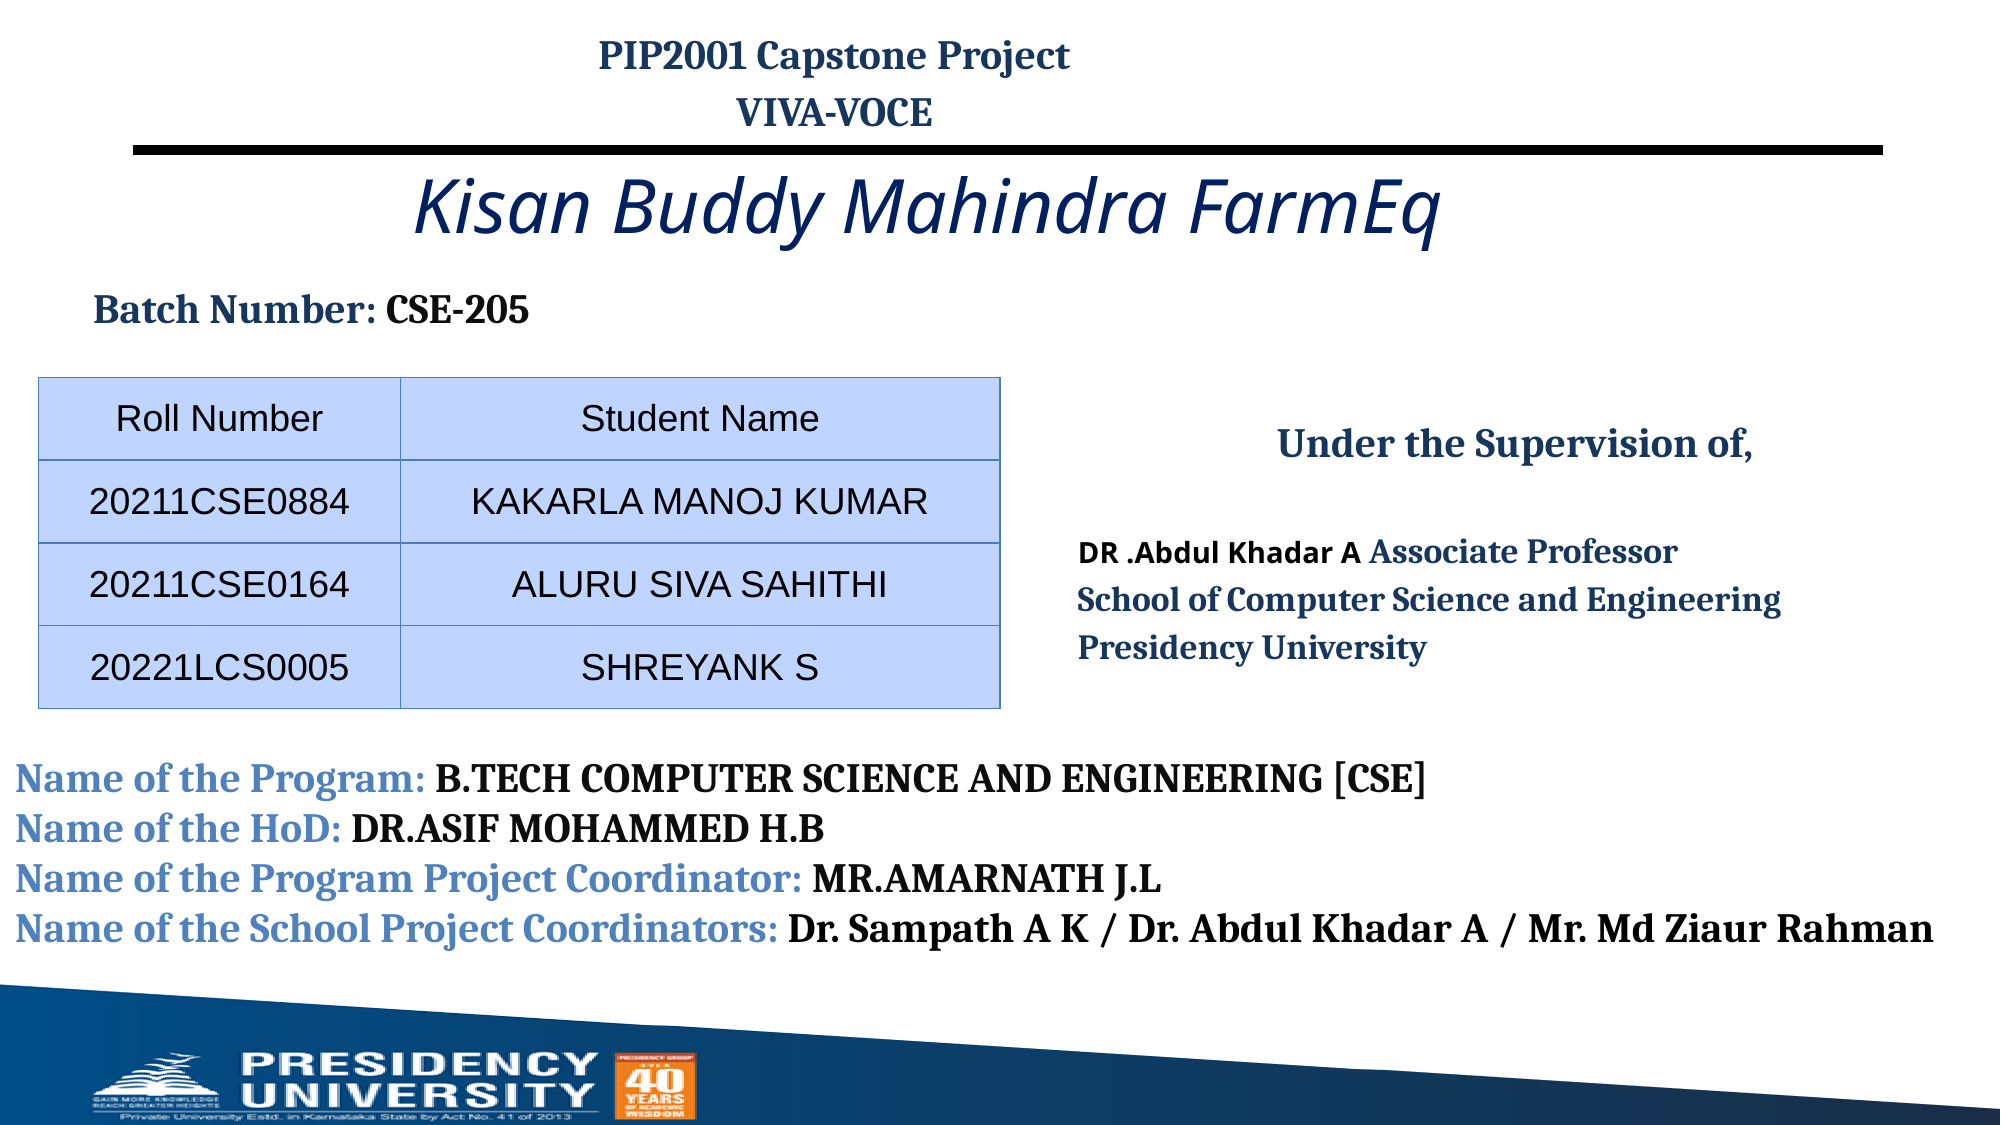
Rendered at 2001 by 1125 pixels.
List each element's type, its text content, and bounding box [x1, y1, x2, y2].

table_cell SHREYANK S [401, 626, 999, 708]
table_header Roll Number [39, 378, 400, 459]
table_cell 20211CSE0884 [39, 461, 400, 542]
table_cell ALURU SIVA SAHITHI [401, 544, 999, 625]
table_cell 20221LCS0005 [39, 626, 400, 708]
text_box Under the Supervision of, DR .Abdul Khadar A Associate Professor School of Computer Science and Engineering Presidency University [1062, 412, 1968, 743]
table_cell KAKARLA MANOJ KUMAR [401, 461, 999, 542]
title Kisan Buddy Mahindra FarmEq [78, 125, 1779, 283]
table_cell 20211CSE0164 [39, 544, 400, 625]
text_box PIP2001 Capstone Project VIVA-VOCE [425, 20, 1244, 97]
table_header Student Name [401, 378, 999, 459]
text_box Name of the Program: B.TECH COMPUTER SCIENCE AND ENGINEERING [CSE] Name of the HoD: DR.ASIF MOHAMMED H.B Name of the Program Project Coordinator: MR.AMARNATH J.L Name of the School Project Coordinators: Dr. Sampath A K / Dr. Abdul Khadar A / Mr. Md Ziaur Rahman [0, 743, 2000, 1000]
picture [0, 1000, 2000, 1125]
subtitle Batch Number: CSE-205 [78, 274, 759, 377]
